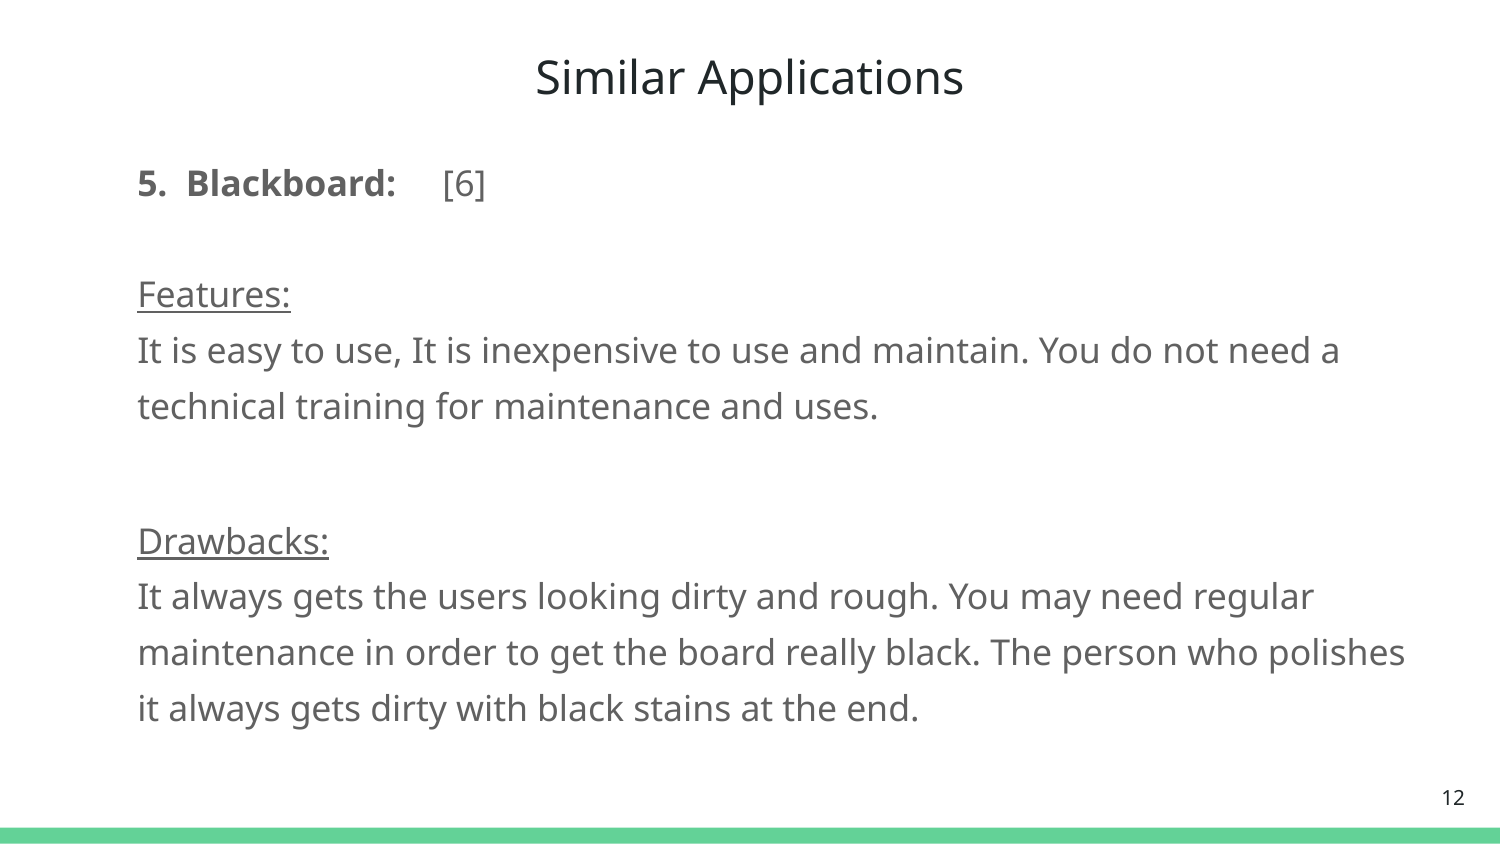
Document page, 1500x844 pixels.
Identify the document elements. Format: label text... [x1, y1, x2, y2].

title Similar Applications [51, 30, 1449, 125]
slide_number ‹#› [1389, 764, 1480, 830]
list 5. Blackboard: [6] Features: It is easy to use, It is inexpensive to use and maintain. You do not need a technical training for maintenance and uses. Drawbacks: It always gets the users looking dirty and rough. You may need regular maintenance in order to get the board really black. The person who polishes it always gets dirty with black stains at the end. [51, 135, 1449, 750]
